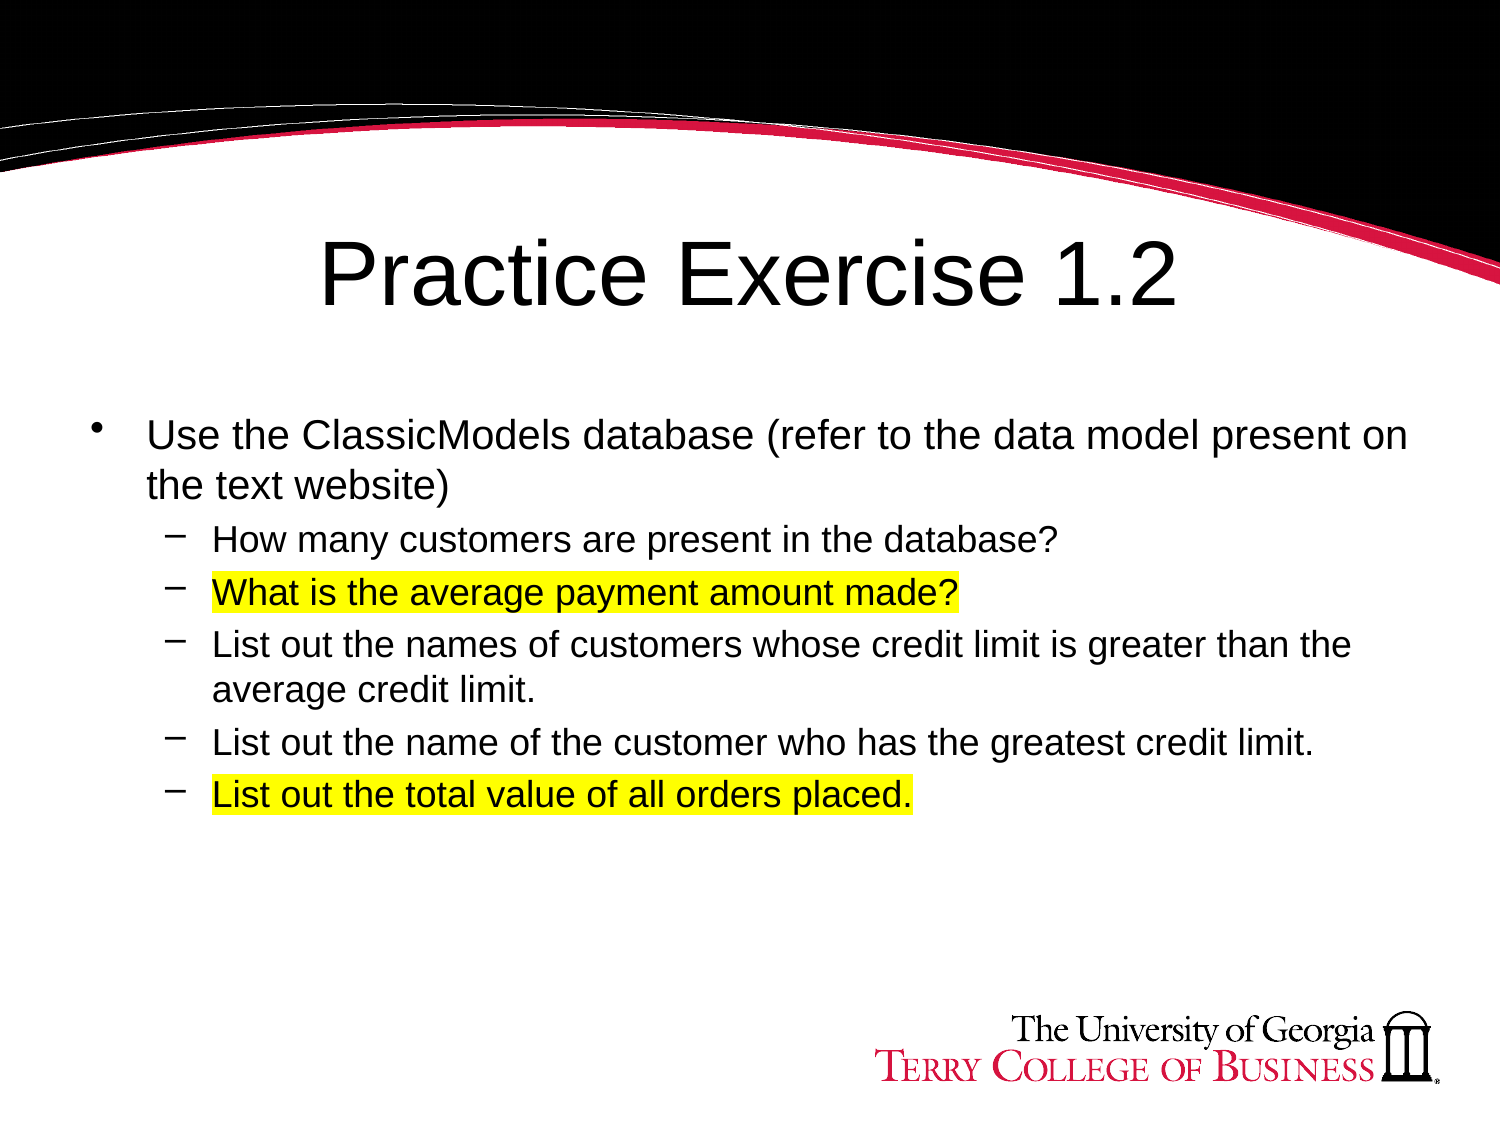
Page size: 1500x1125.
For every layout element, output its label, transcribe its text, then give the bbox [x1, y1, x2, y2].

title Practice Exercise 1.2 [75, 174, 1425, 363]
picture [0, 0, 1500, 286]
picture [875, 1011, 1440, 1084]
list Use the ClassicModels database (refer to the data model present on the text website) How many customers are present in the database? What is the average payment amount made? List out the names of customers whose credit limit is greater than the average credit limit. List out the name of the customer who has the greatest credit limit. List out the total value of all orders placed. [75, 399, 1425, 1005]
